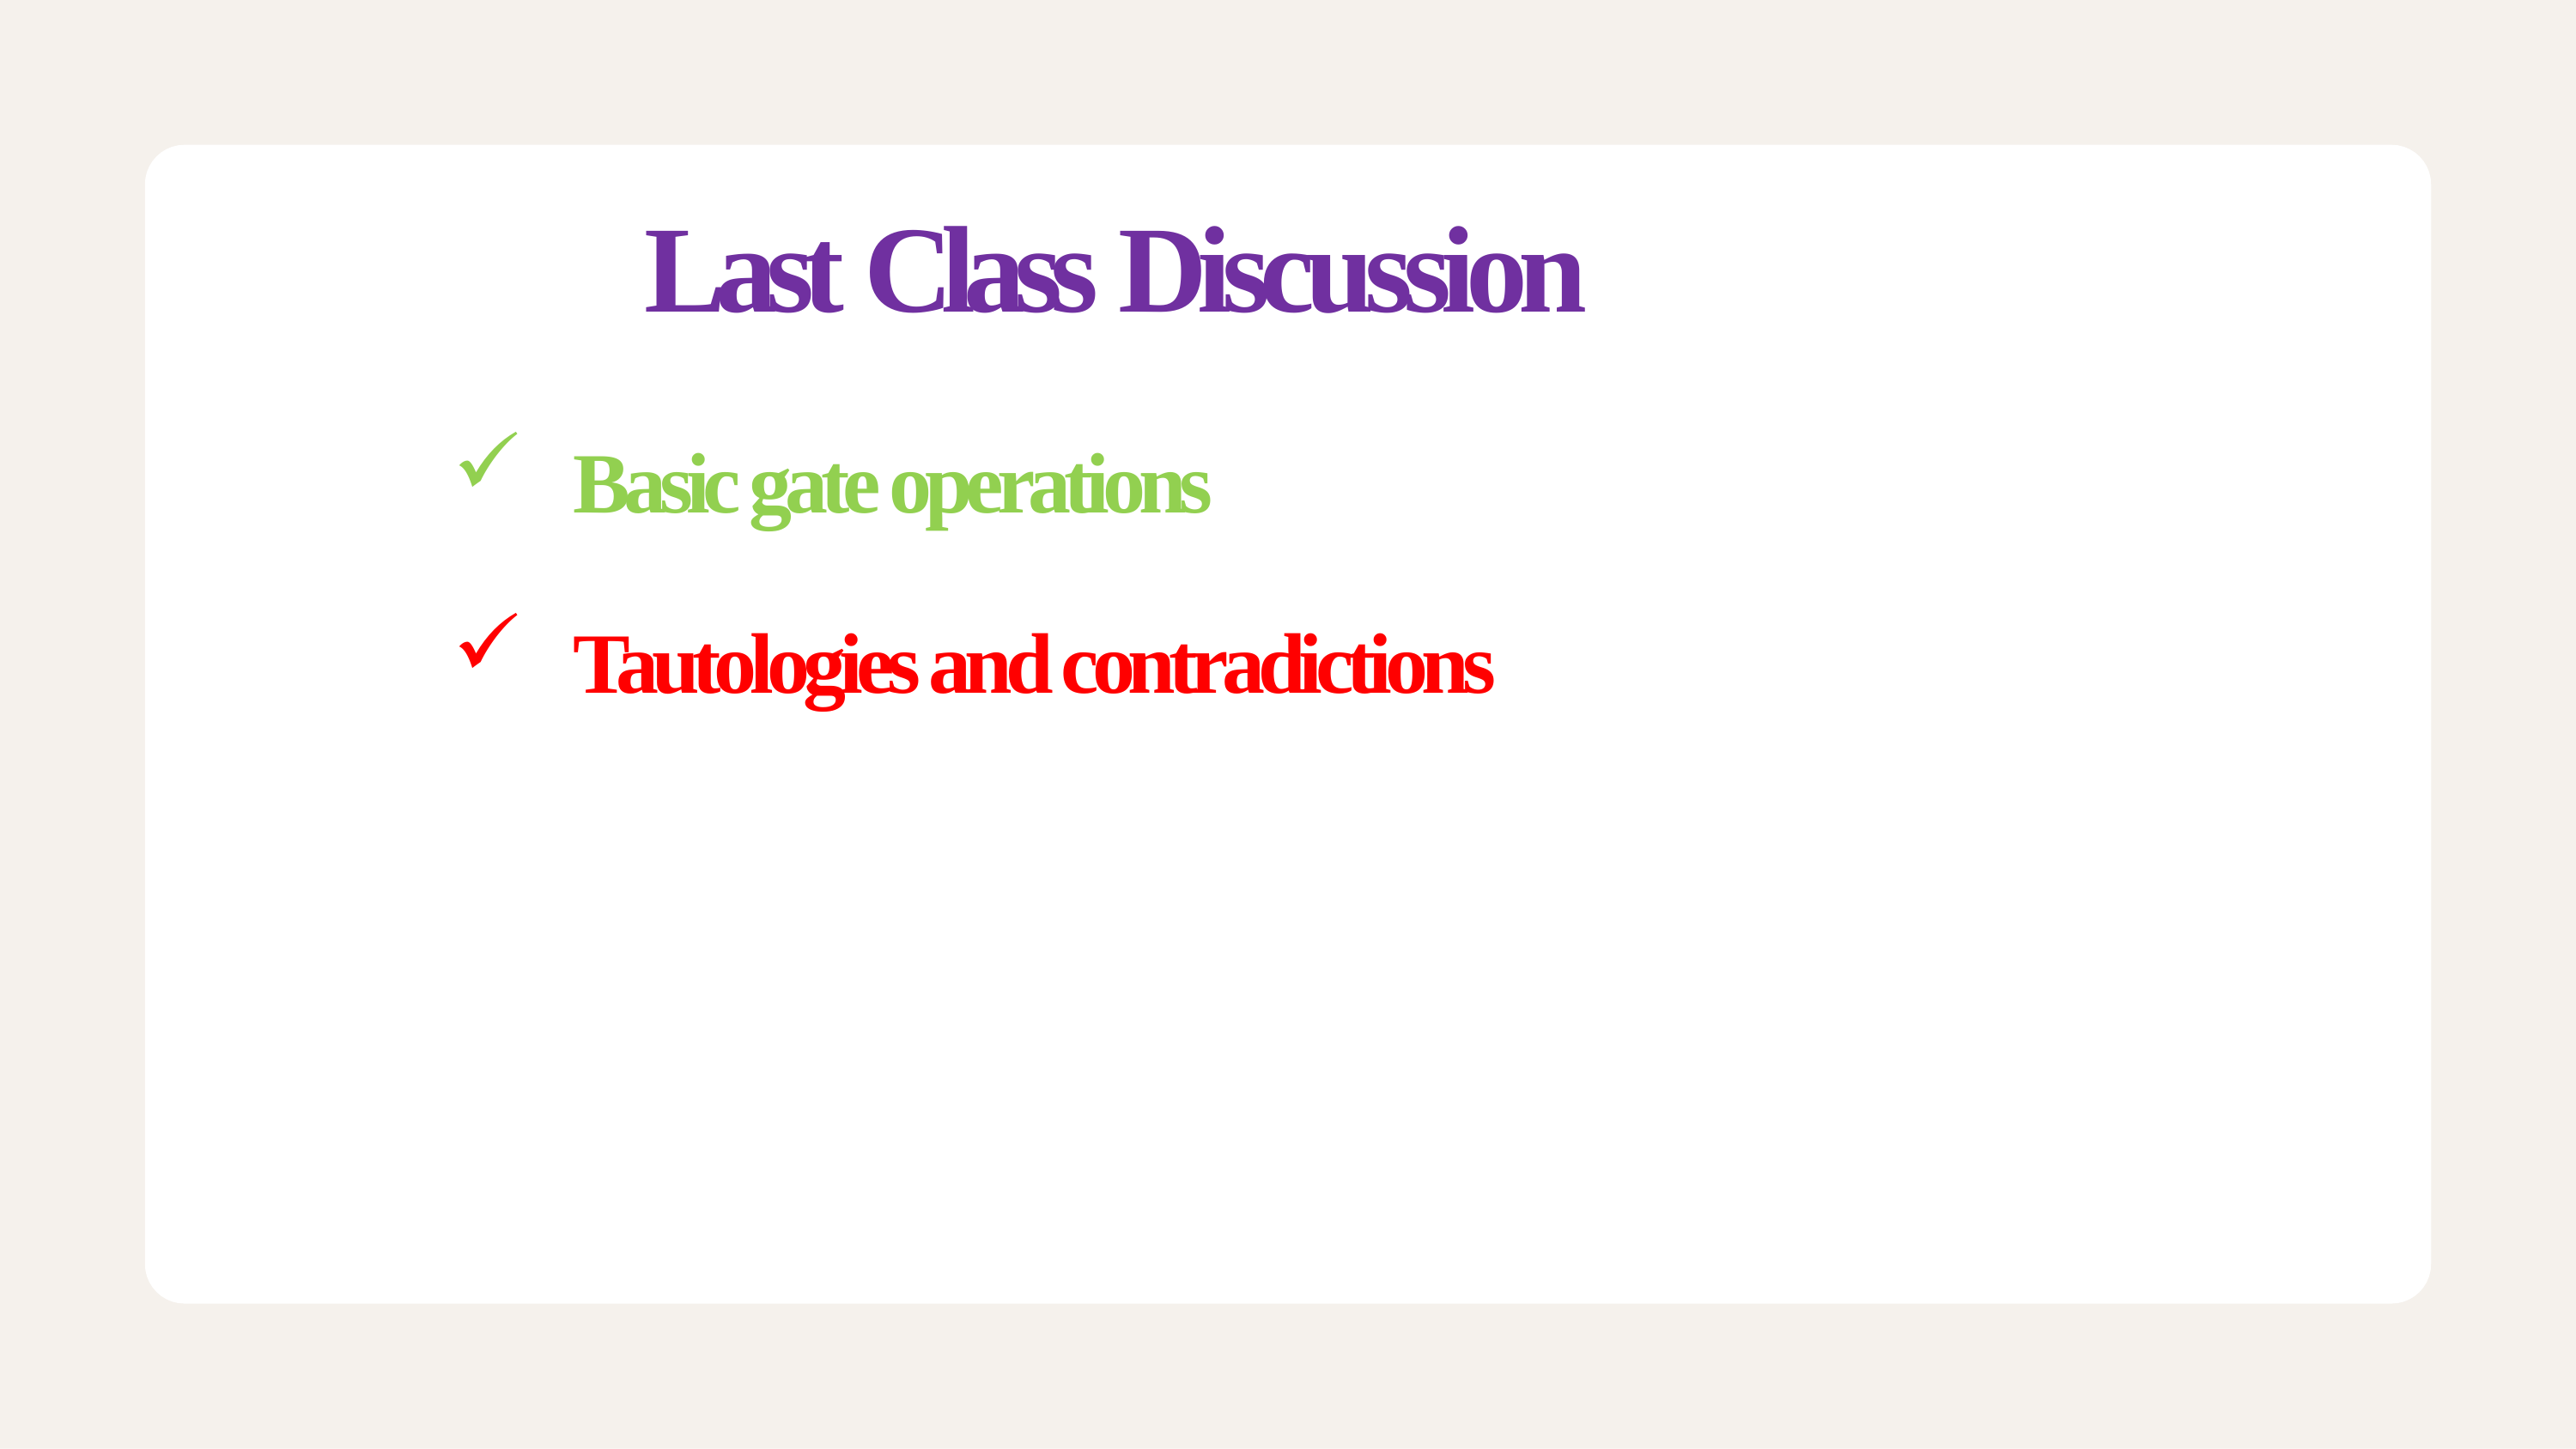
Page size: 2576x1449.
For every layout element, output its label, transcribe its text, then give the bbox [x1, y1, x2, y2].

text_box Tautologies and contradictions [451, 590, 2018, 711]
text_box Last Class Discussion [642, 165, 2361, 337]
text_box Basic gate operations [451, 409, 2018, 530]
text_box [144, 144, 2432, 1304]
